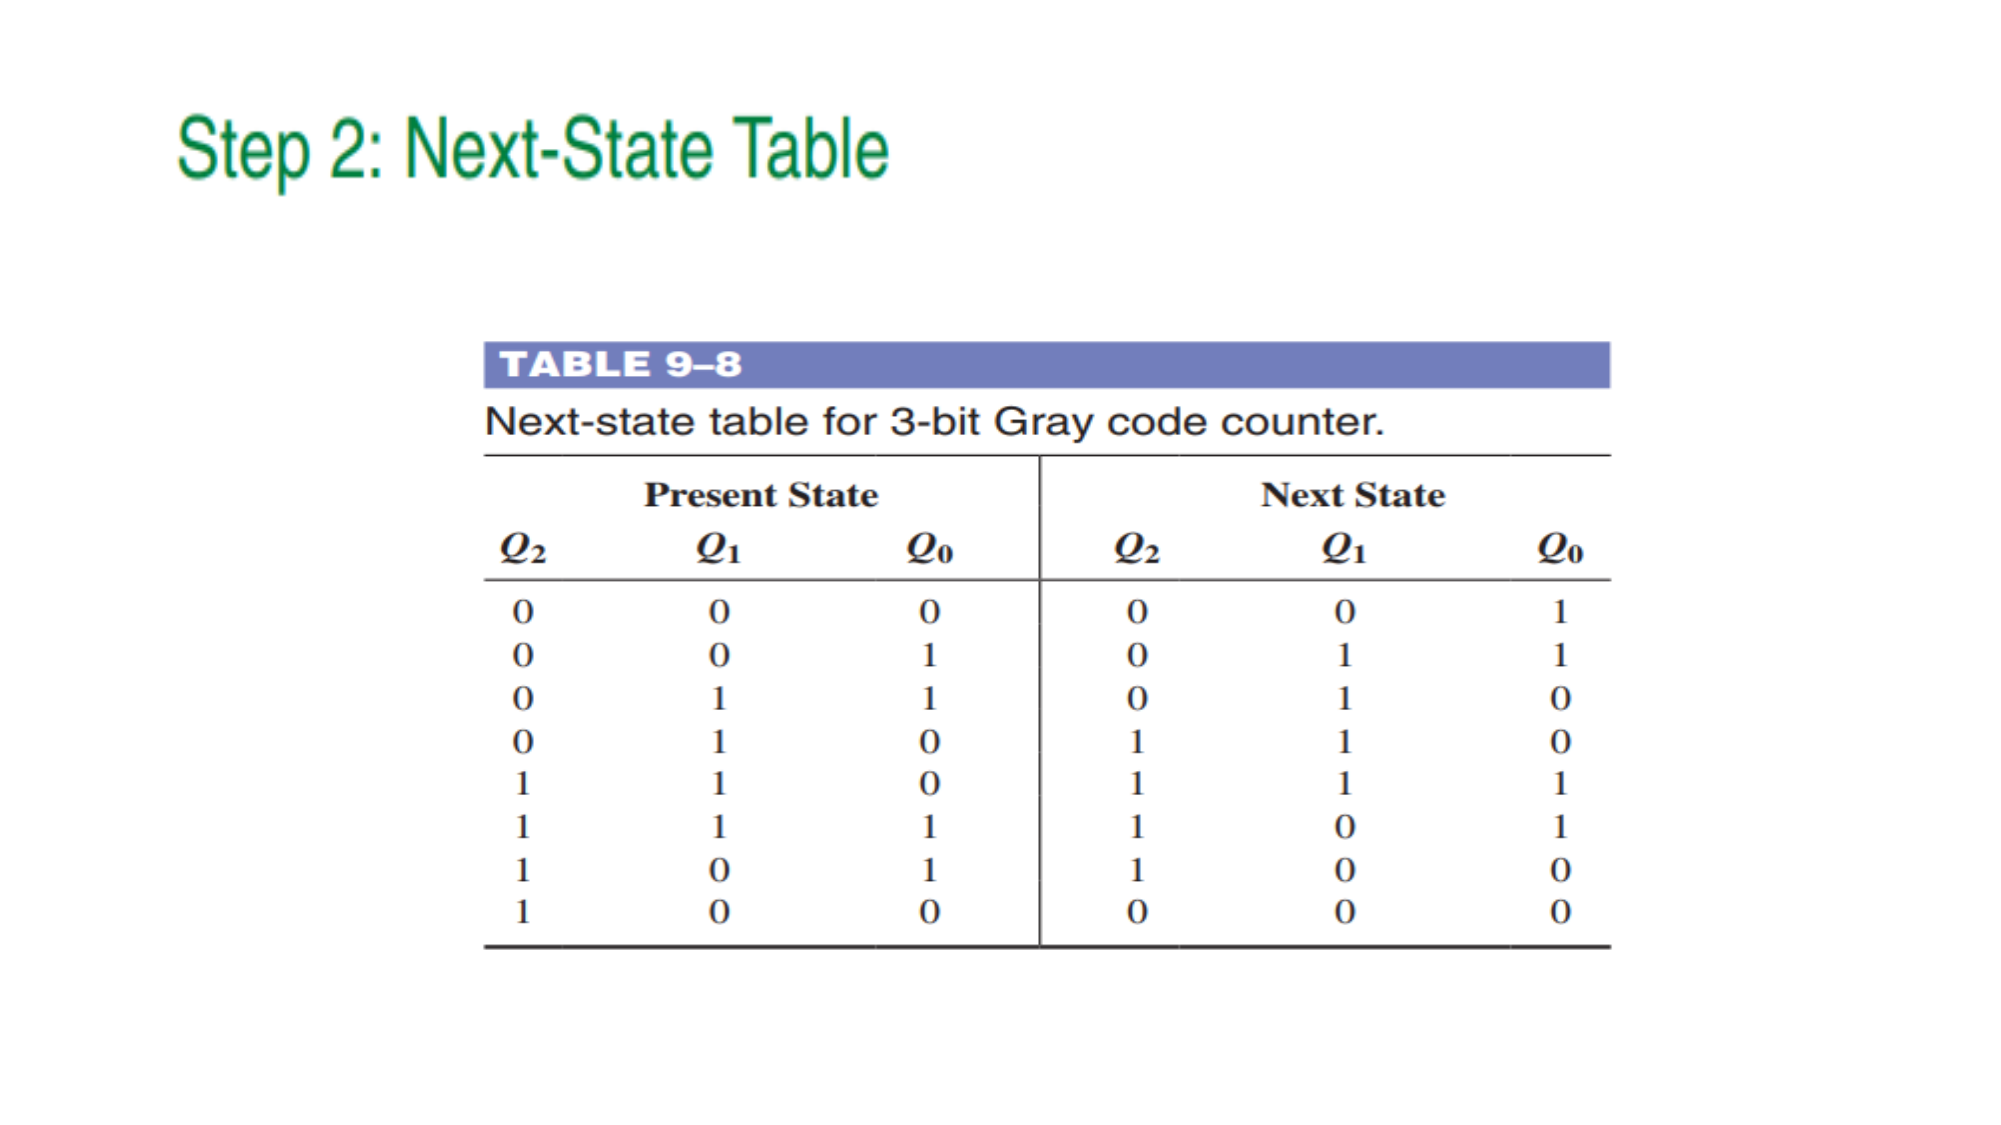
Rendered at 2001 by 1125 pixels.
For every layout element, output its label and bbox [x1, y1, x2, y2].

picture [81, 72, 1000, 227]
picture [444, 315, 1642, 1005]
